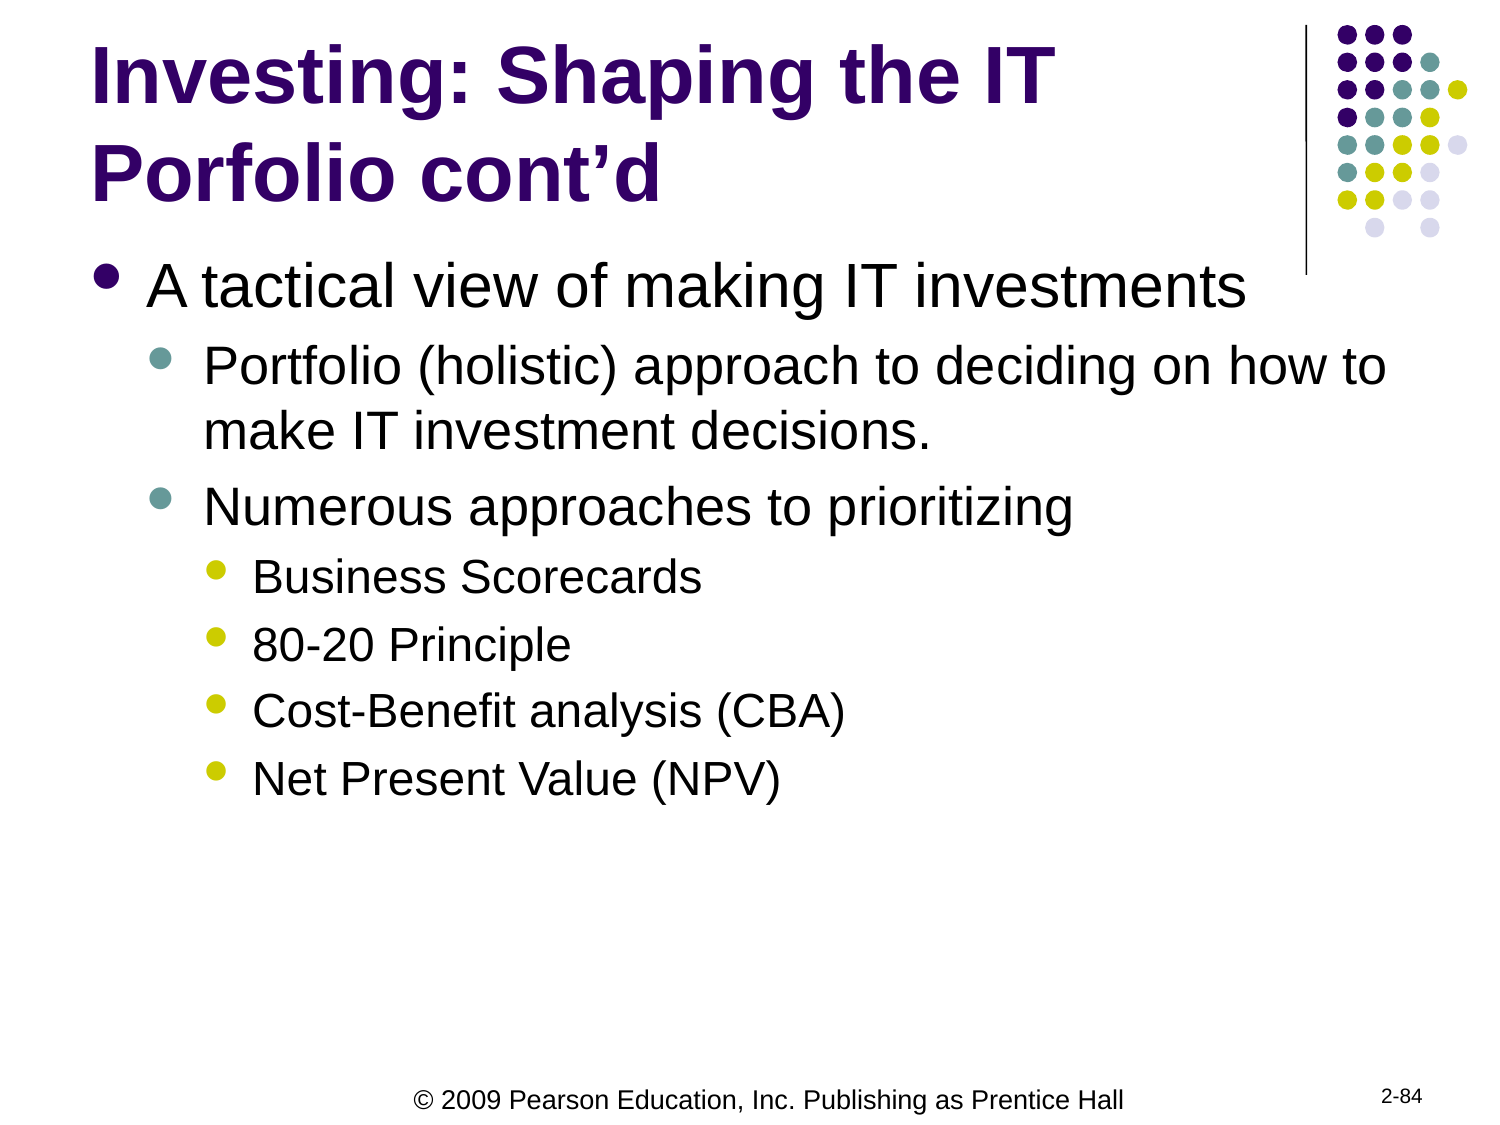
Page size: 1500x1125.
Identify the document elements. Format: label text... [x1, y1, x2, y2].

list A tactical view of making IT investments Portfolio (holistic) approach to deciding on how to make IT investment decisions. Numerous approaches to prioritizing Business Scorecards 80-20 Principle Cost-Benefit analysis (CBA) Net Present Value (NPV) [74, 237, 1426, 962]
slide_number 2-84 [1337, 1074, 1438, 1125]
title Investing: Shaping the IT Porfolio cont’d [74, 79, 1313, 226]
